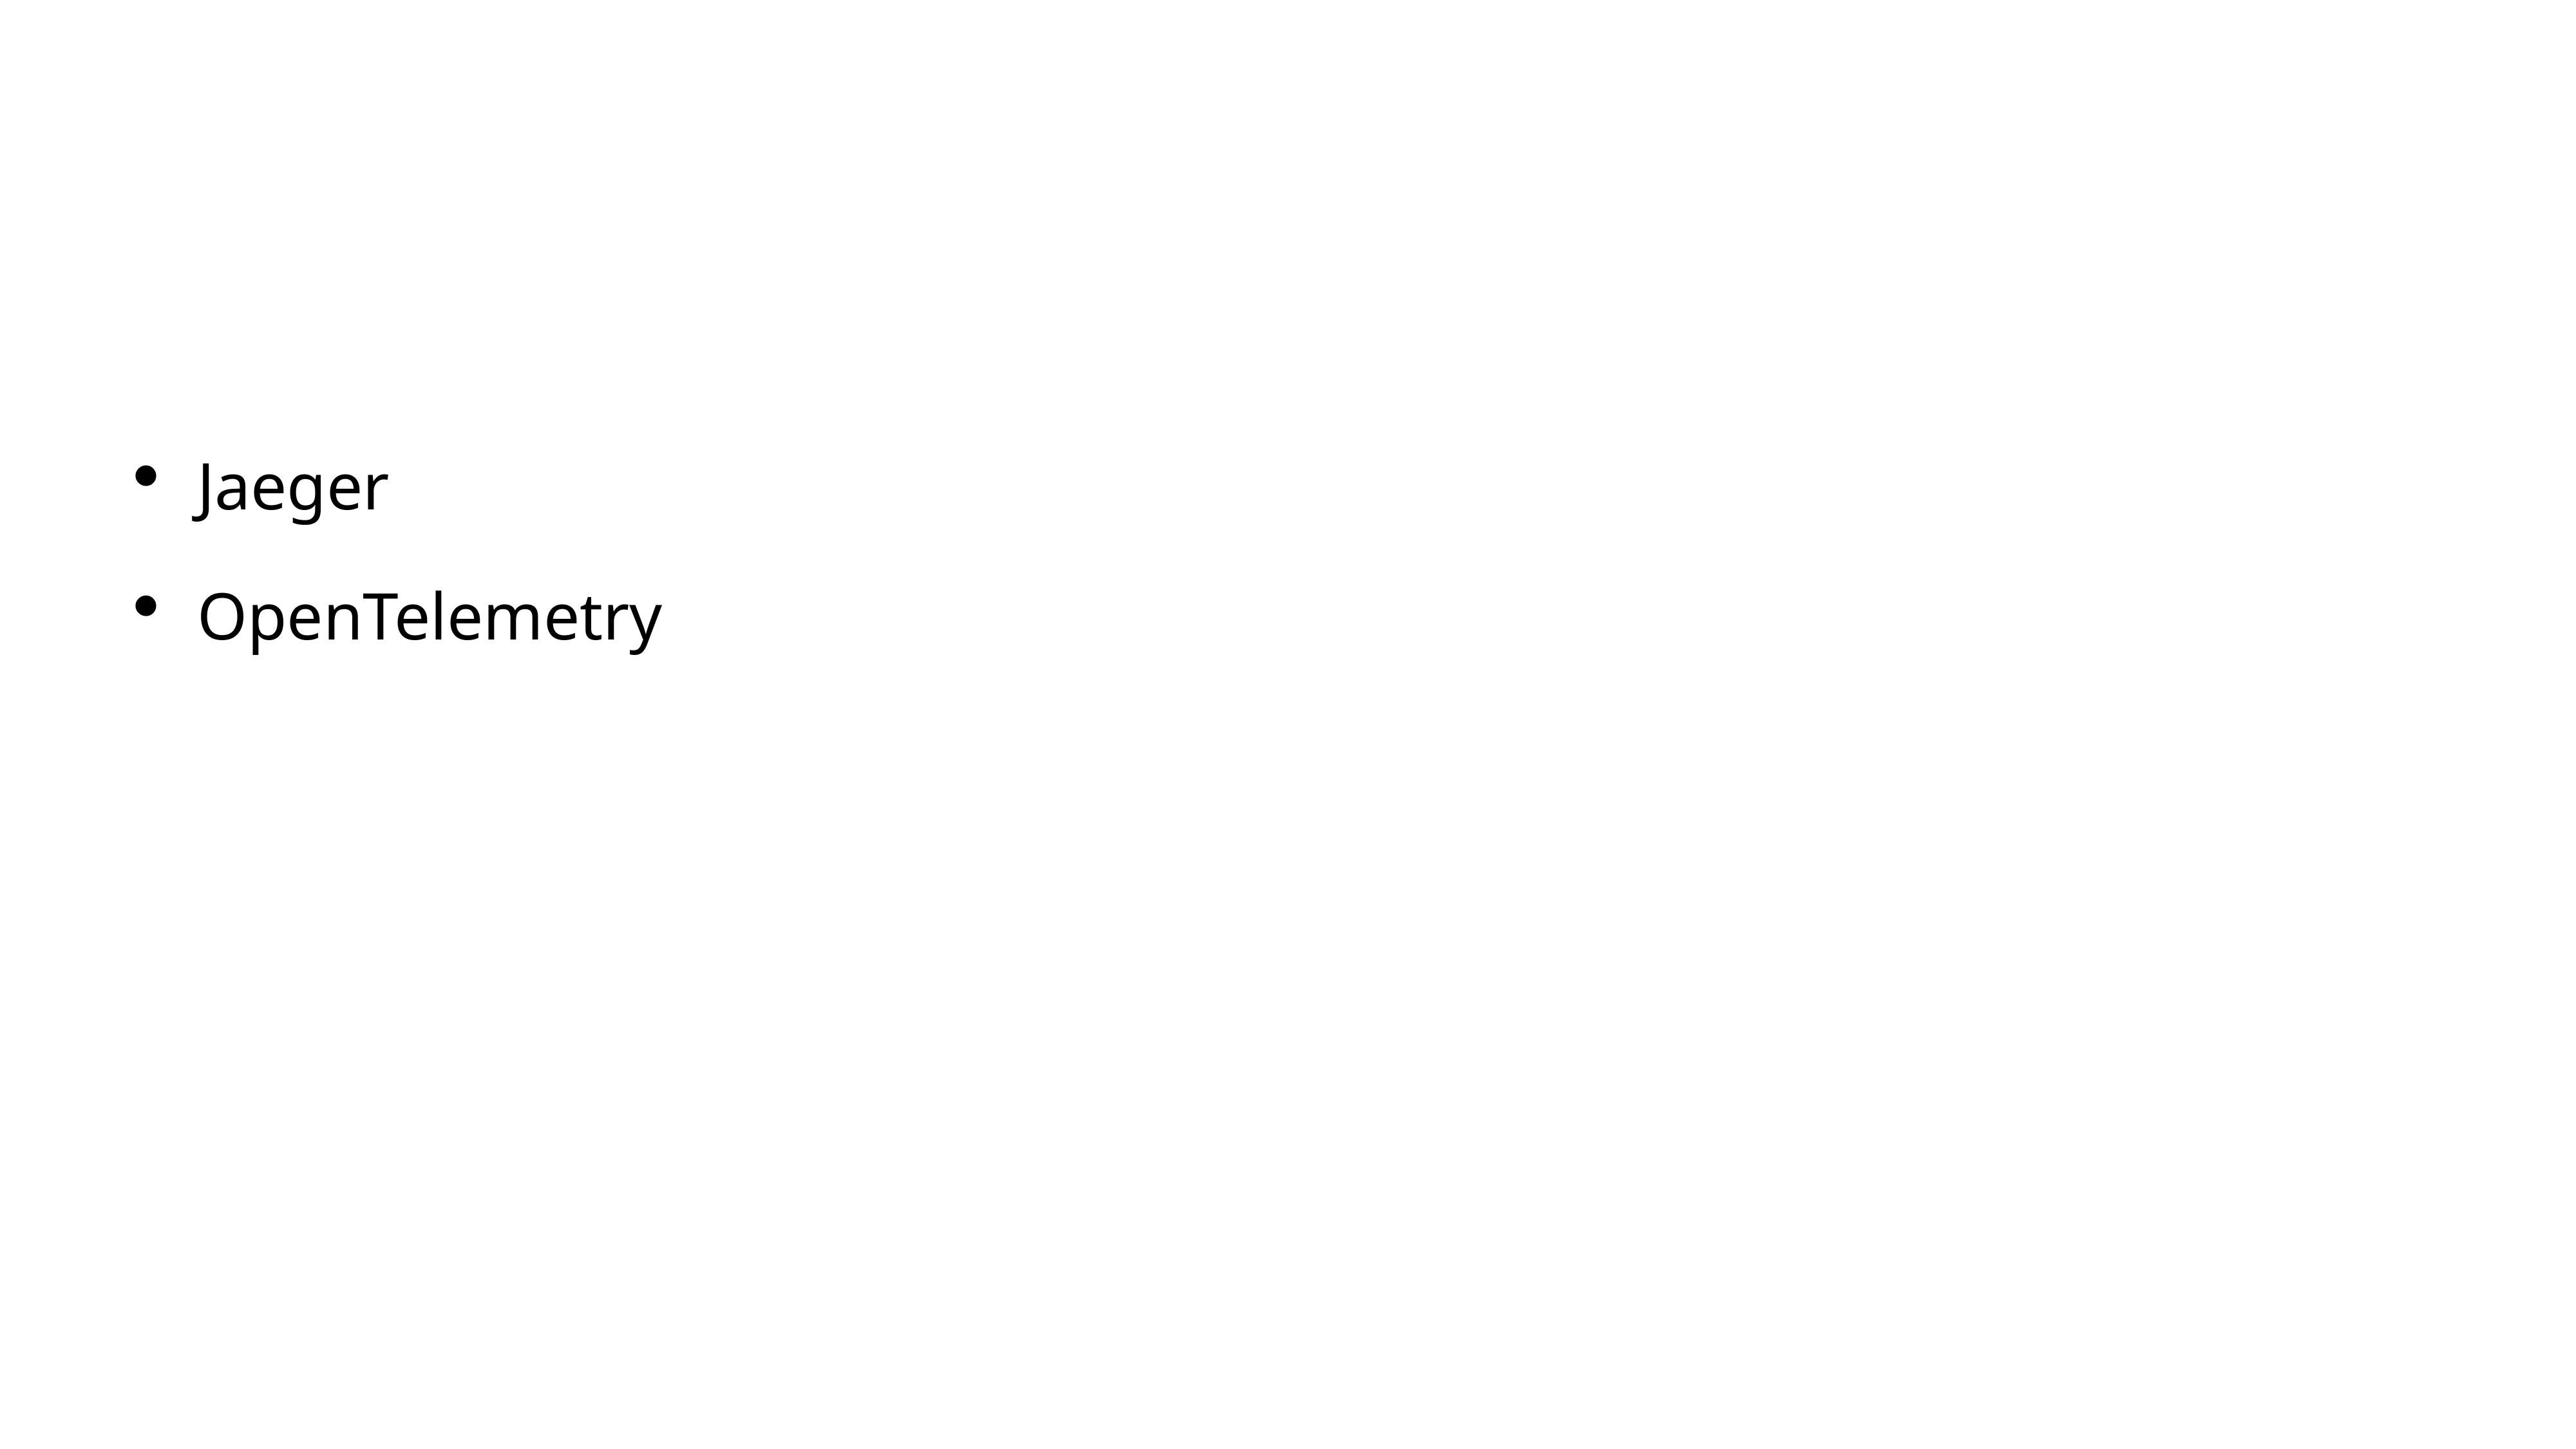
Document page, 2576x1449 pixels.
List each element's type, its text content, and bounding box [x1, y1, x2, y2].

list Jaeger OpenTelemetry [127, 448, 2449, 1321]
